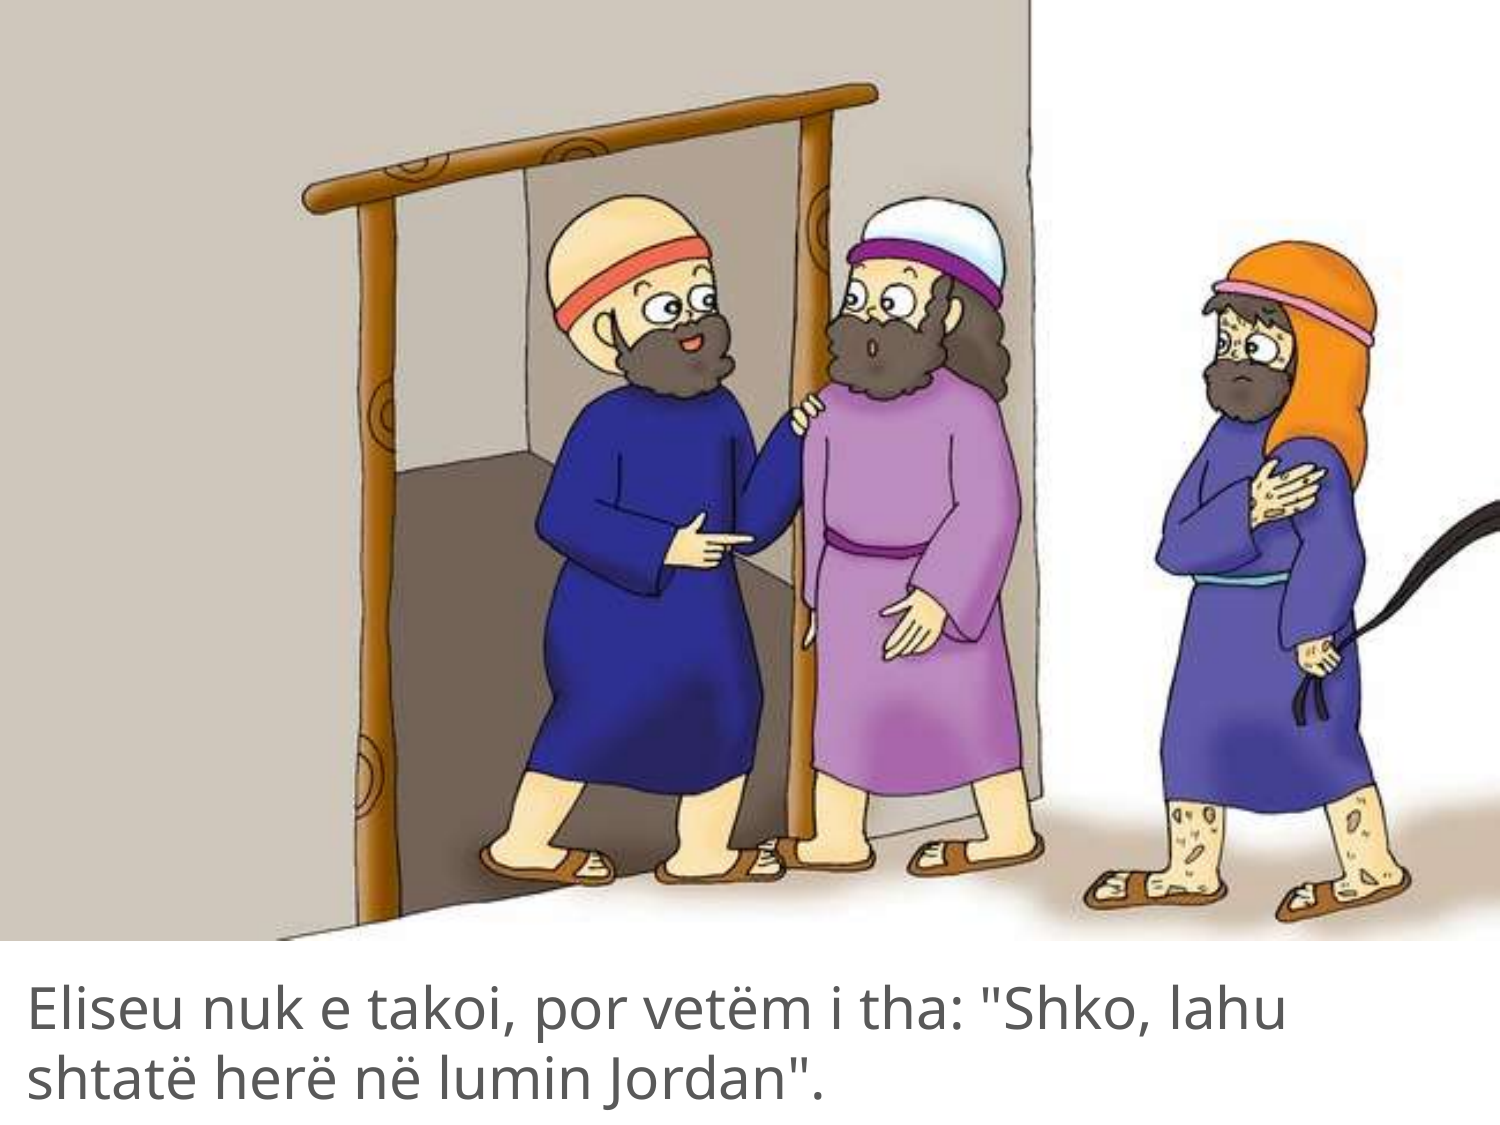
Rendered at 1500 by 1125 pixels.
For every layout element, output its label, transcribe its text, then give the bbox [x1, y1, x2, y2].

text_box Eliseu nuk e takoi, por vetëm i tha: "Shko, lahu shtatë herë në lumin Jordan". [11, 964, 1483, 1119]
picture [0, 0, 1500, 941]
